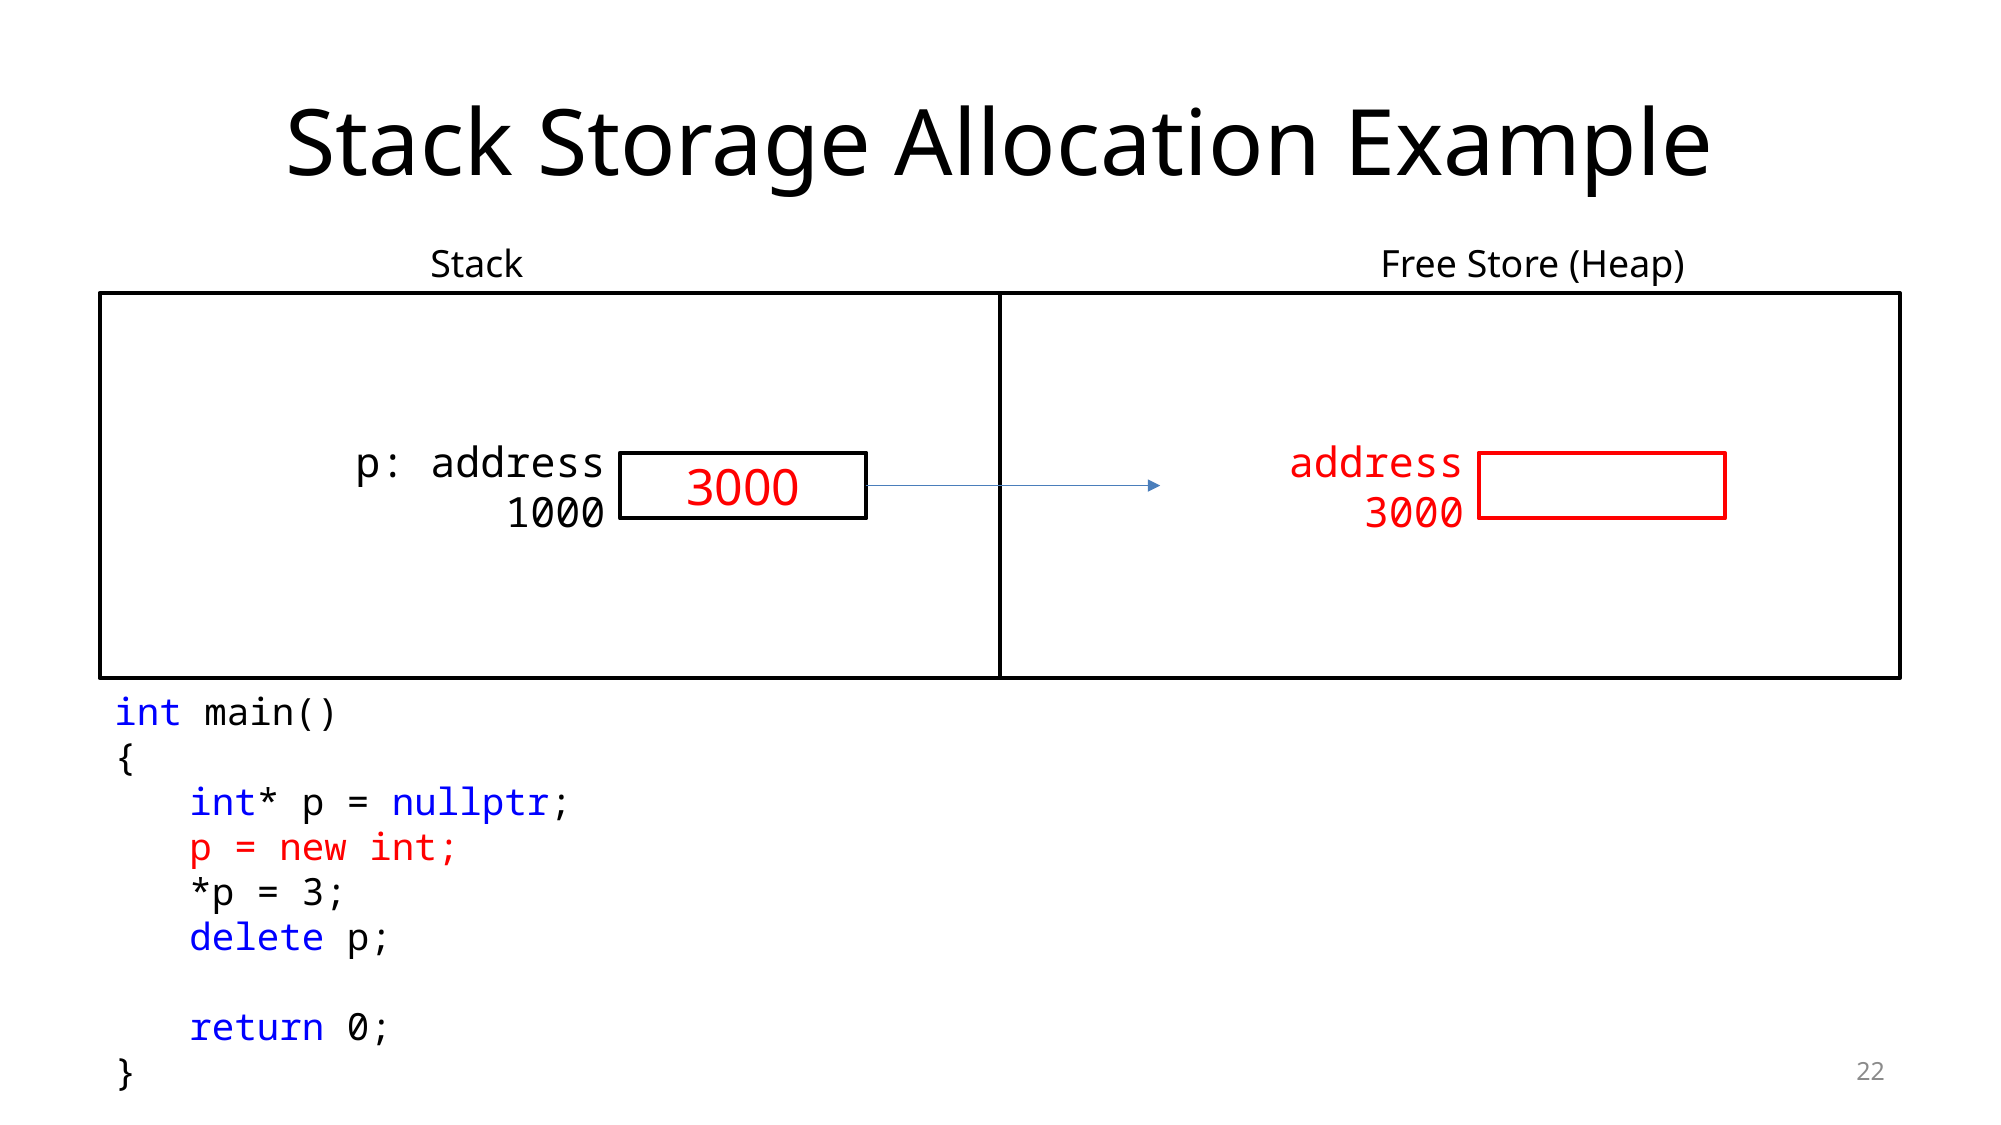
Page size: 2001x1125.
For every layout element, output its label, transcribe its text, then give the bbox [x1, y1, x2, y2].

text_box [98, 291, 998, 680]
text_box 3000 [620, 451, 868, 520]
text_box int main() { int* p = nullptr; p = new int; *p = 3; delete p; return 0; } [99, 680, 1900, 1101]
text_box p: address 1000 [233, 428, 620, 543]
title Stack Storage Allocation Example [99, 45, 1900, 233]
text_box address 3000 [1160, 428, 1479, 543]
text_box Stack [415, 232, 598, 293]
text_box [998, 291, 1902, 680]
text_box [1479, 451, 1727, 520]
text_box Free Store (Heap) [1365, 232, 1753, 338]
